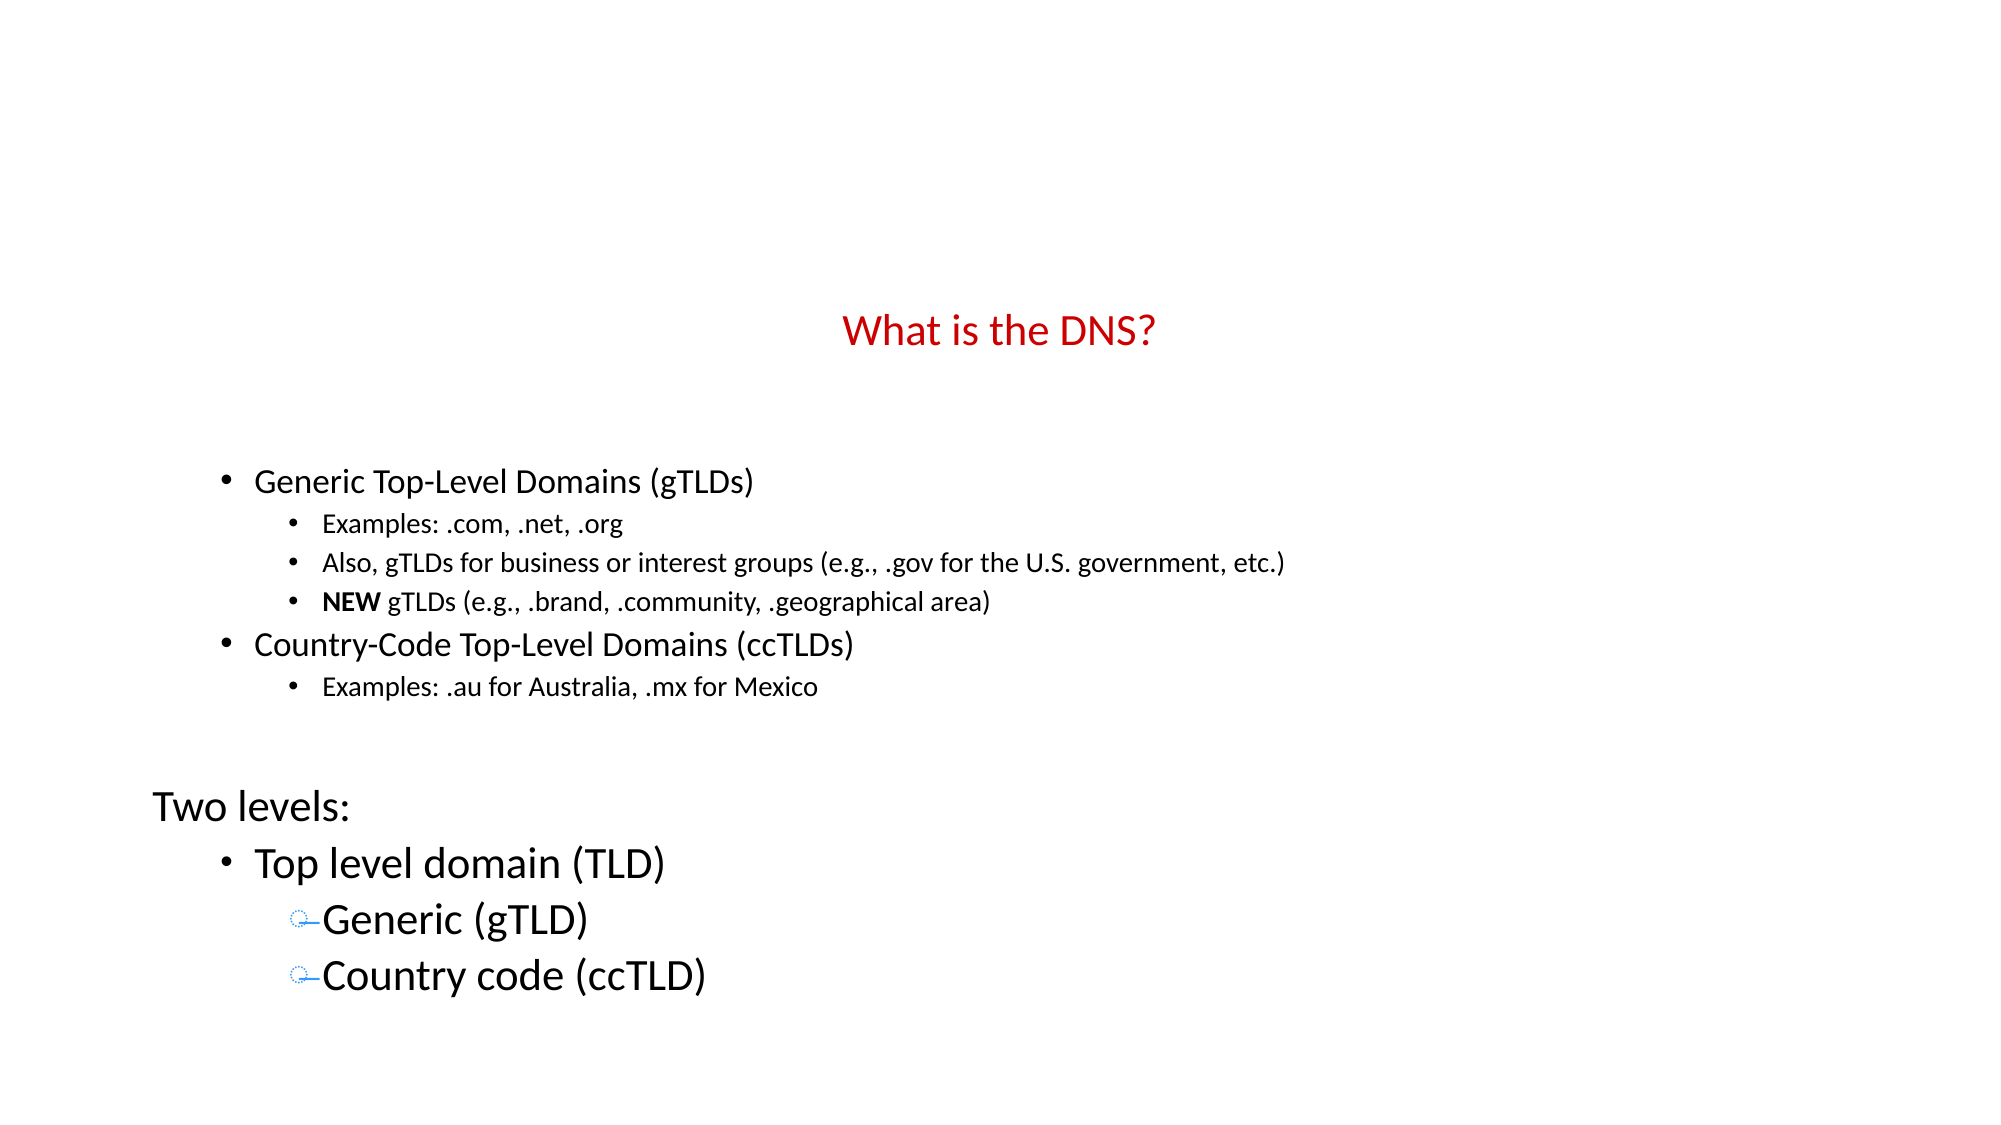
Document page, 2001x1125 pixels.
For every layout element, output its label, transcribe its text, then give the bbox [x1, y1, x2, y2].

list What is the DNS? Generic Top-Level Domains (gTLDs) Examples: .com, .net, .org Also, gTLDs for business or interest groups (e.g., .gov for the U.S. government, etc.) NEW gTLDs (e.g., .brand, .community, .geographical area) Country-Code Top-Level Domains (ccTLDs) Examples: .au for Australia, .mx for Mexico Two levels: Top level domain (TLD) Generic (gTLD) Country code (ccTLD) [137, 299, 1863, 1014]
